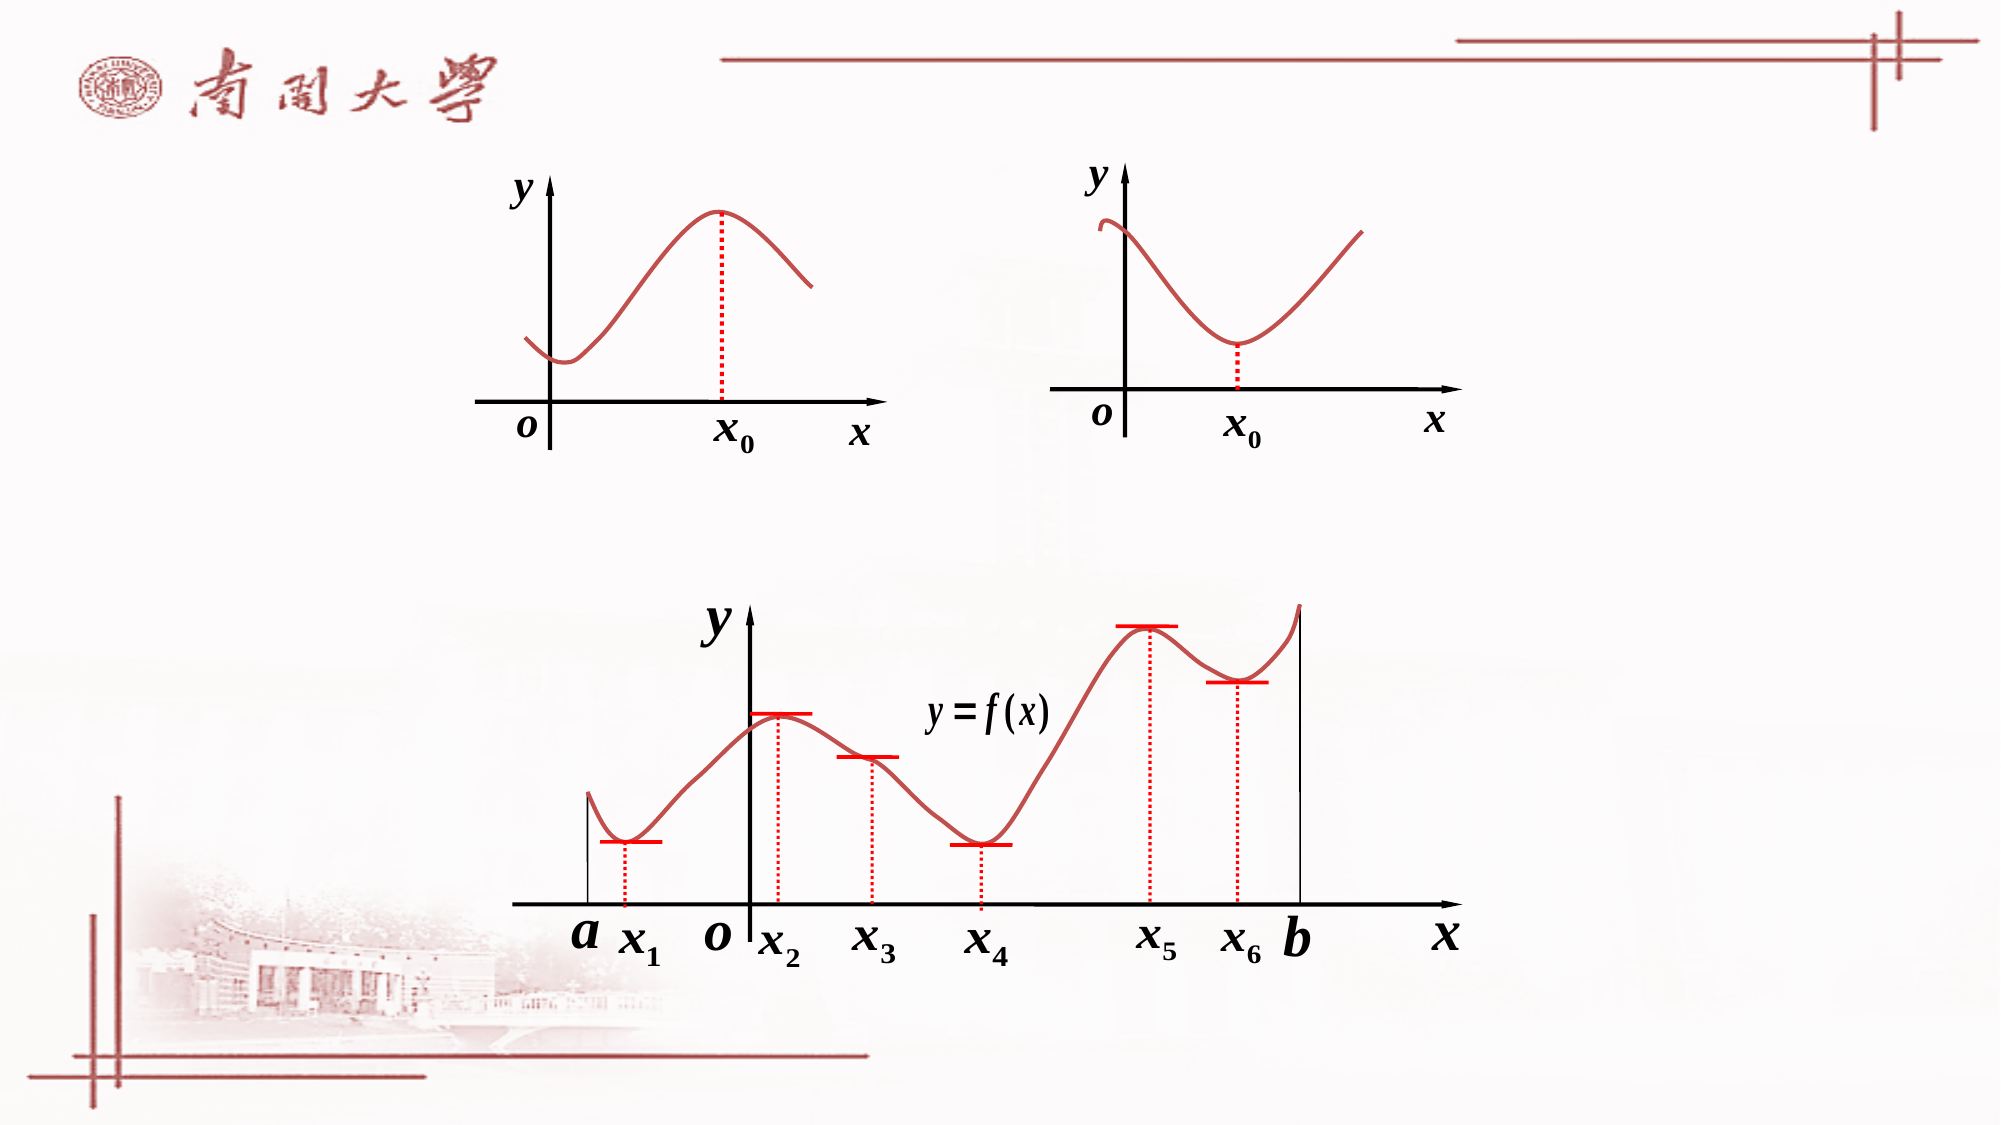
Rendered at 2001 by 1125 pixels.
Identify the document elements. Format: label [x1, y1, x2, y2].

text_box [1205, 679, 1269, 975]
text_box [587, 604, 1301, 851]
text_box [599, 841, 672, 979]
text_box [816, 860, 831, 963]
text_box [1212, 343, 1269, 459]
text_box [1049, 162, 1463, 438]
text_box [1314, 602, 1467, 957]
text_box [836, 756, 909, 976]
text_box [1273, 604, 1317, 963]
text_box [913, 860, 944, 963]
text_box [949, 844, 1017, 979]
text_box [1115, 625, 1185, 972]
text_box [568, 604, 594, 963]
text_box [474, 174, 888, 451]
text_box [746, 713, 813, 979]
text_box [676, 860, 741, 963]
text_box [512, 602, 569, 957]
text_box [1188, 860, 1200, 963]
text_box [702, 212, 762, 465]
text_box [1021, 860, 1110, 963]
